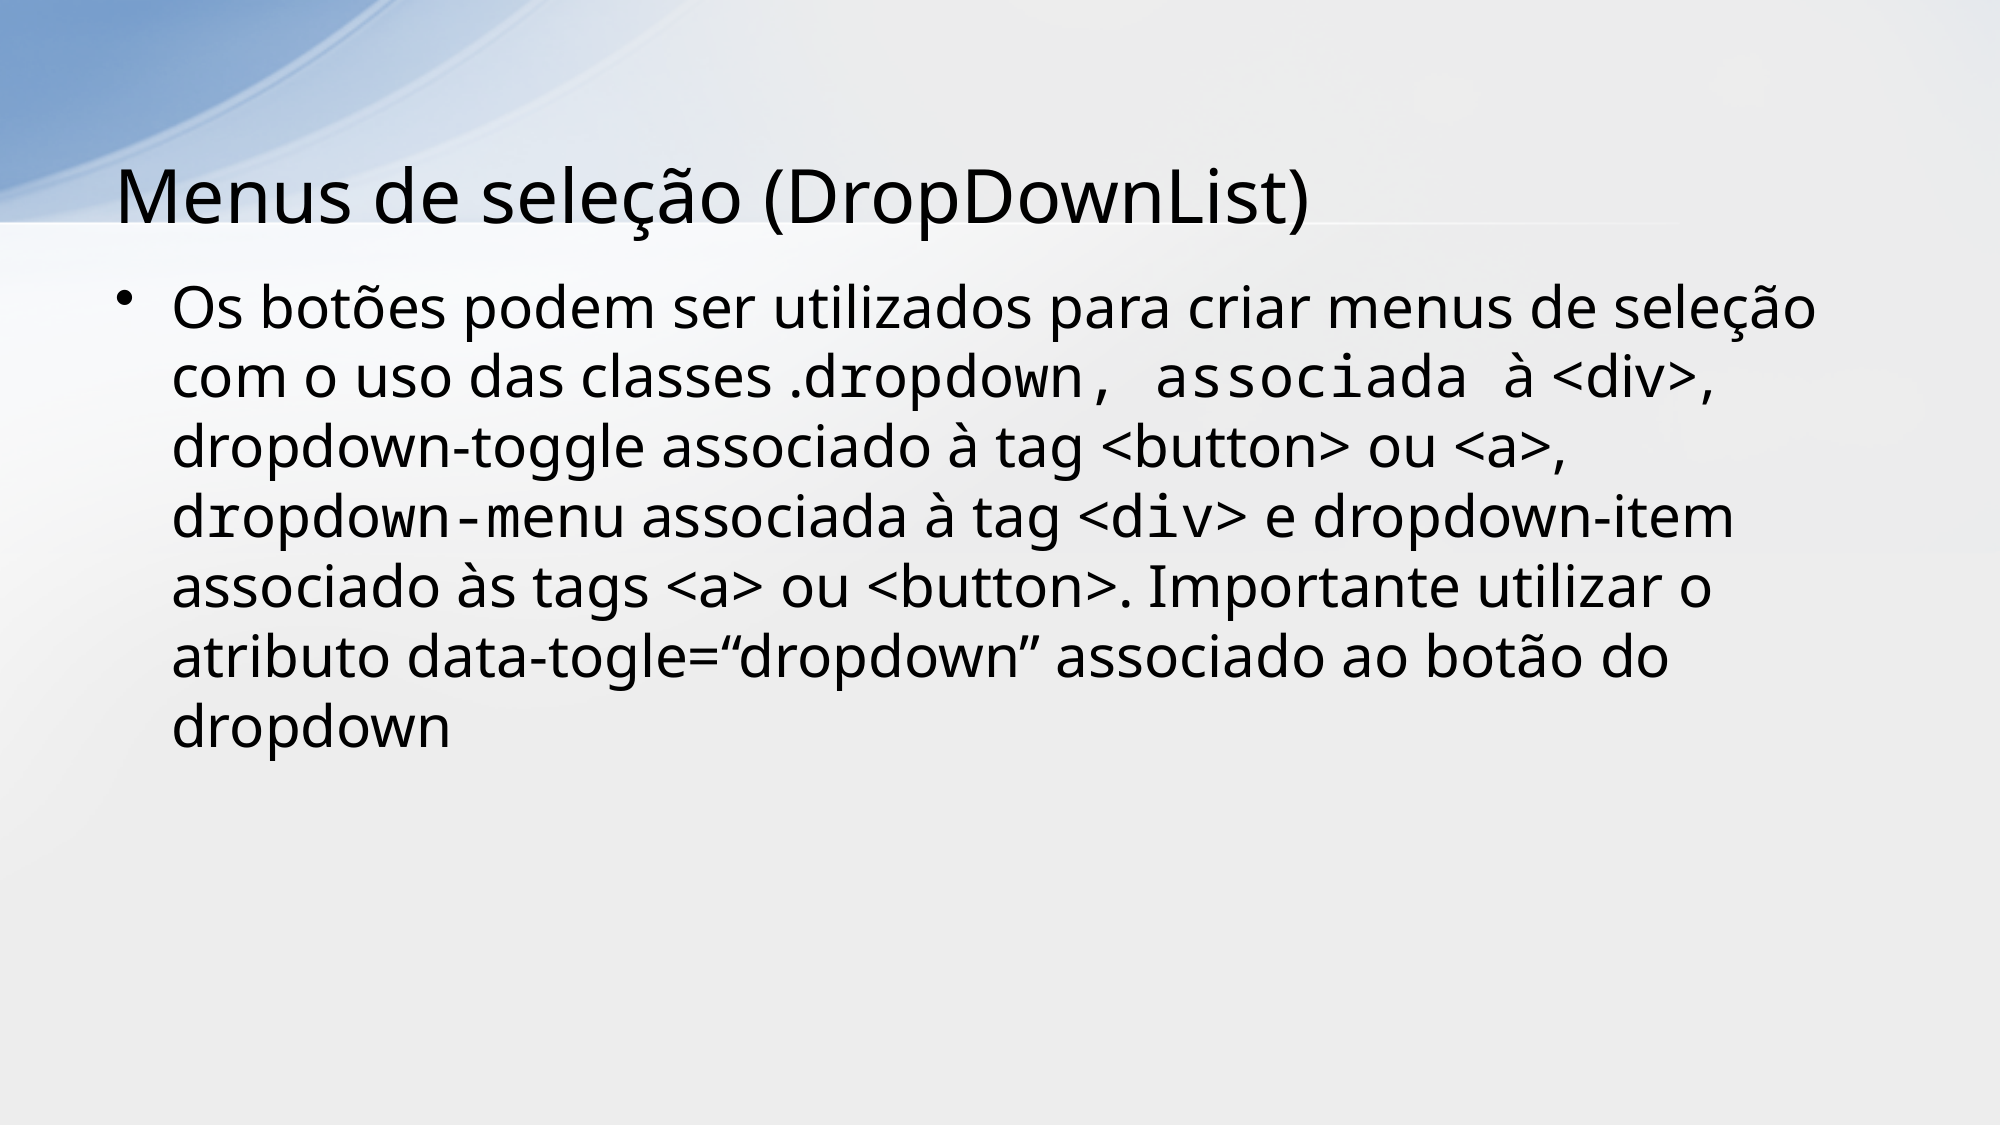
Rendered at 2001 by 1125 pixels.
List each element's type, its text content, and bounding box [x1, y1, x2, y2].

picture [0, 0, 2000, 1125]
title Menus de seleção (DropDownList) [99, 58, 1900, 247]
list Os botões podem ser utilizados para criar menus de seleção com o uso das classes .dropdown, associada à <div>, dropdown-toggle associado à tag <button> ou <a>, dropdown-menu associada à tag <div> e dropdown-item associado às tags <a> ou <button>. Importante utilizar o atributo data-togle=“dropdown” associado ao botão do dropdown [99, 262, 1900, 1005]
